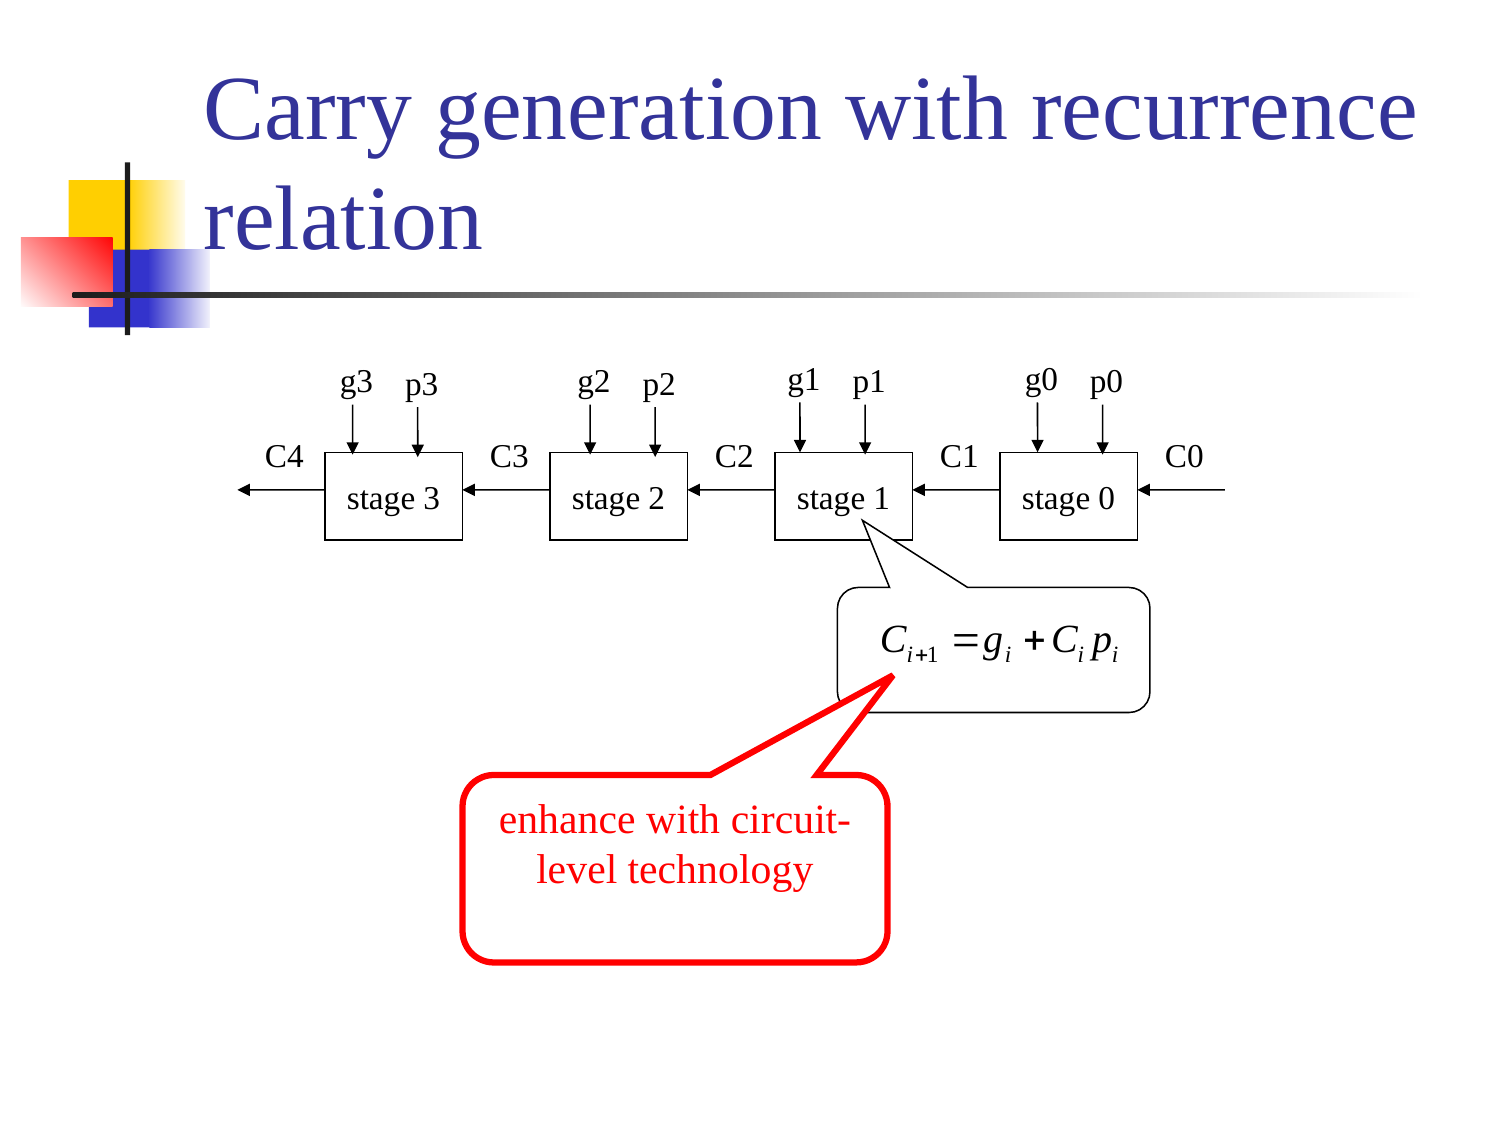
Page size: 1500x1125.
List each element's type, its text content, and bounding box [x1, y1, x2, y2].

title Carry generation with recurrence relation [188, 35, 1468, 275]
text_box enhance with circuit-level technology [462, 675, 893, 963]
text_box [237, 349, 1225, 540]
text_box [837, 540, 1150, 713]
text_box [874, 612, 1125, 673]
